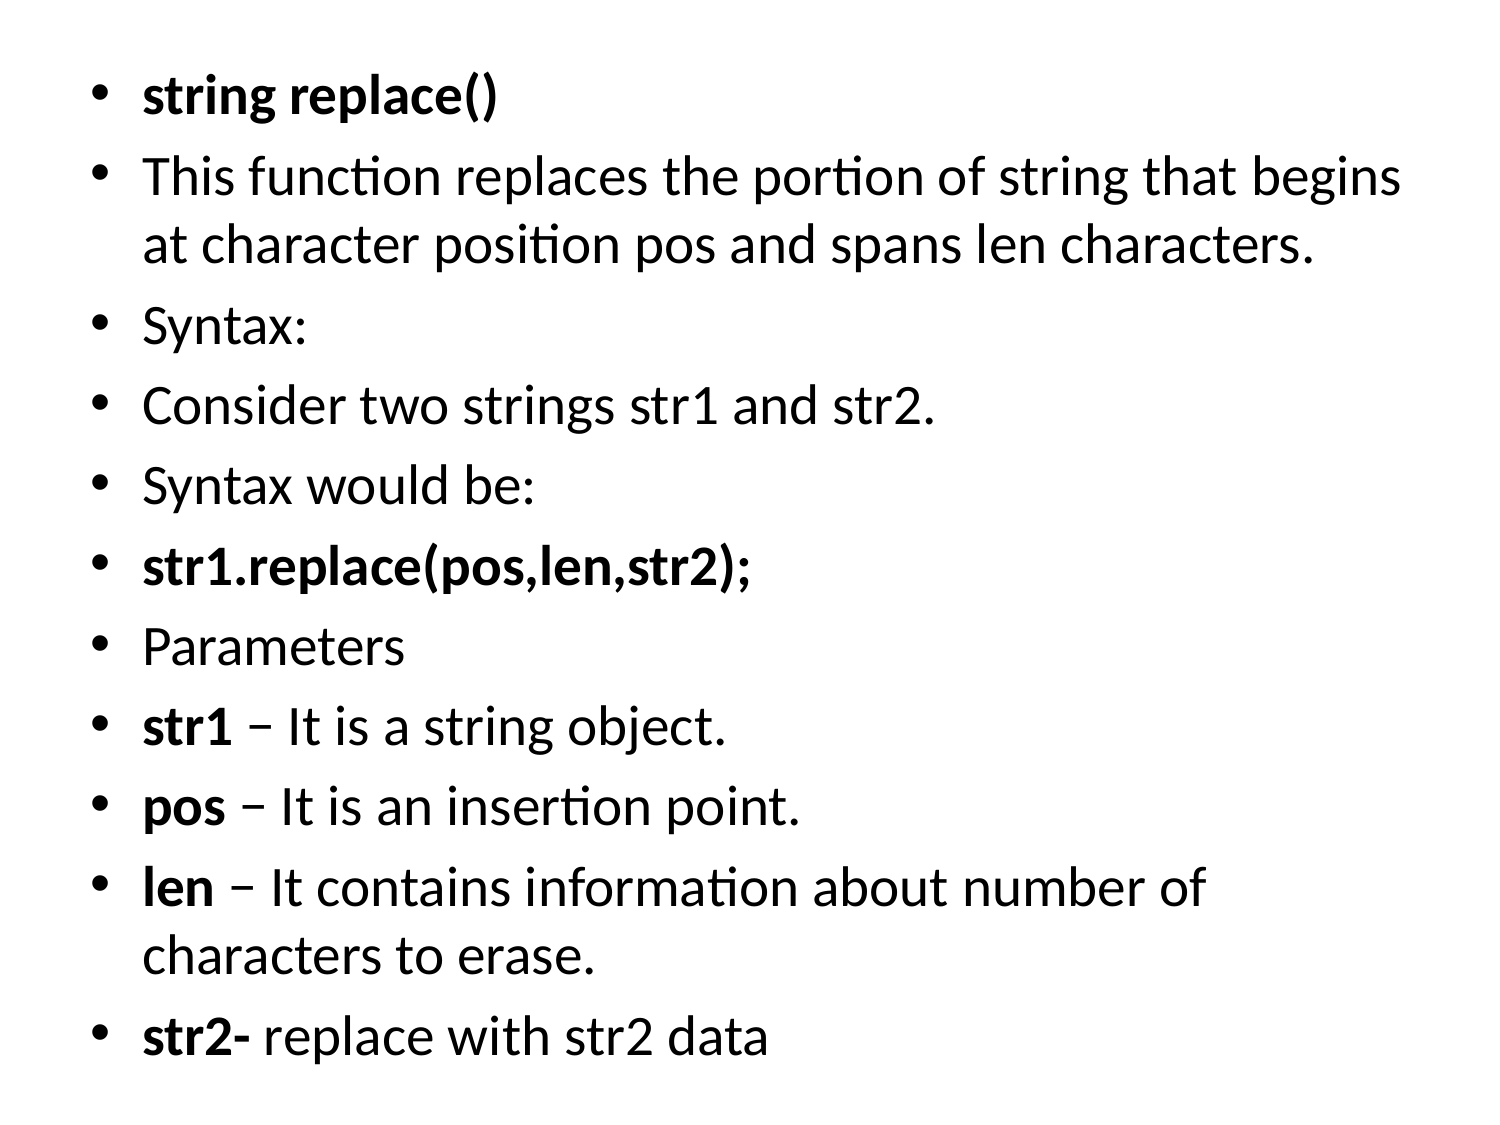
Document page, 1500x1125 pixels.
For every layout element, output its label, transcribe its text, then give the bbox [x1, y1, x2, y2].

list string replace() This function replaces the portion of string that begins at character position pos and spans len characters. Syntax: Consider two strings str1 and str2. Syntax would be: str1.replace(pos,len,str2); Parameters str1 − It is a string object. pos − It is an insertion point. len − It contains information about number of characters to erase. str2- replace with str2 data [75, 50, 1425, 1088]
